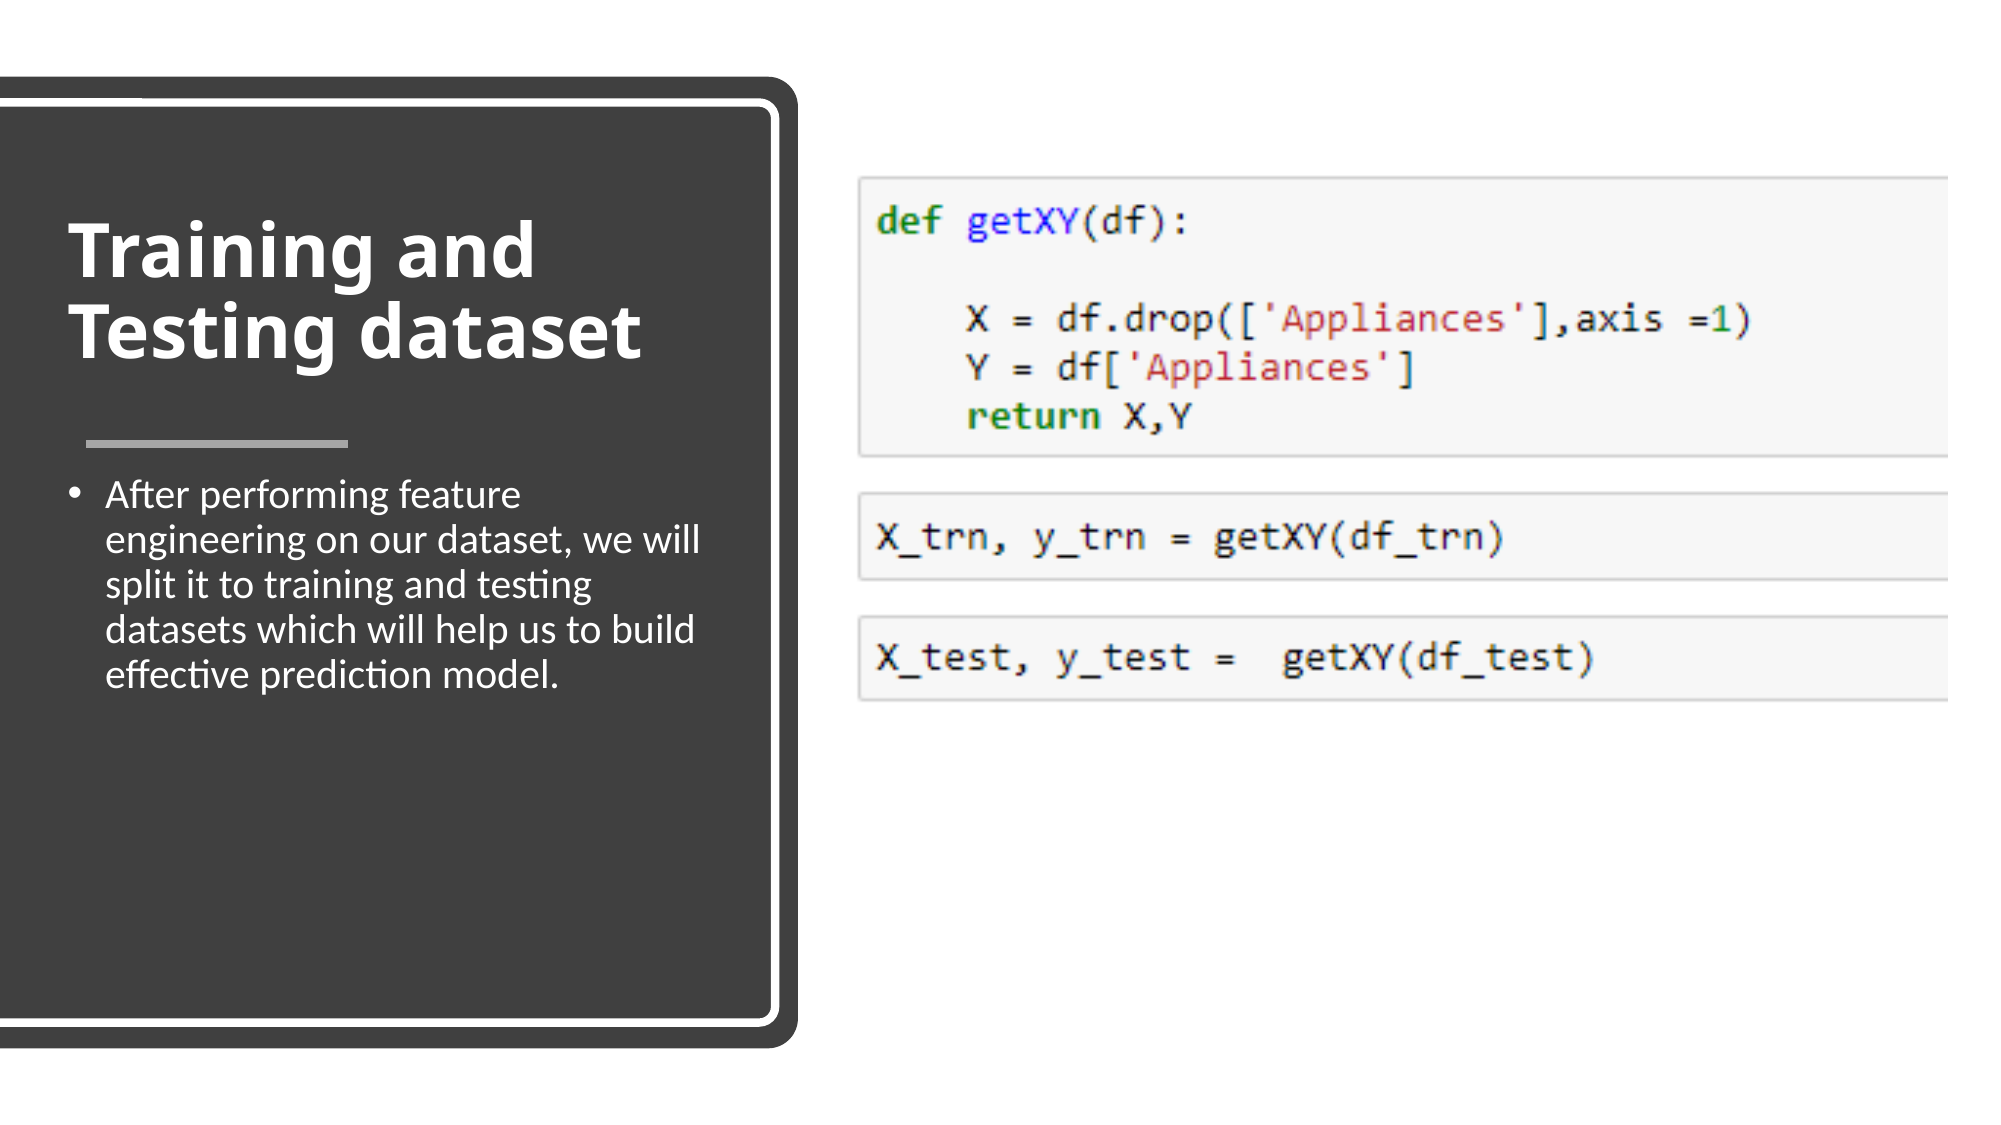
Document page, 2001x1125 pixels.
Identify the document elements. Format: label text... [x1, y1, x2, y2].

text_box [0, 75, 799, 1050]
title Training and Testing dataset [52, 160, 725, 428]
text_box [0, 101, 777, 1024]
list After performing feature engineering on our dataset, we will split it to training and testing datasets which will help us to build effective prediction model. [52, 464, 725, 964]
picture [850, 160, 1948, 731]
